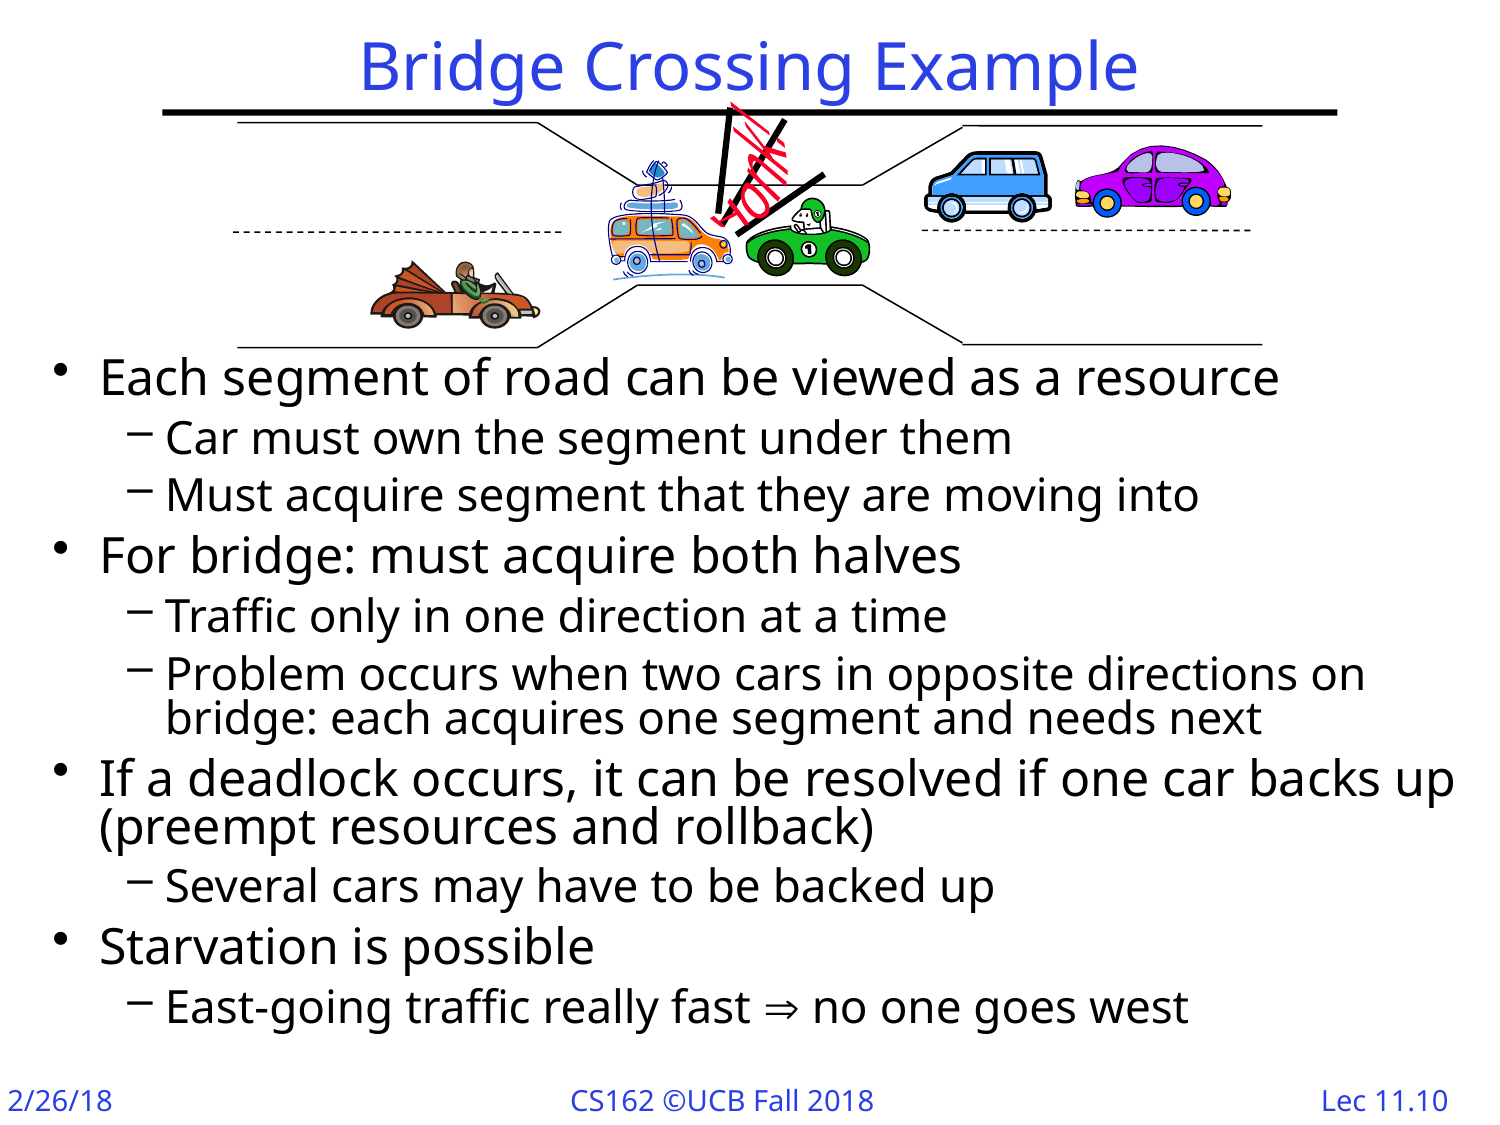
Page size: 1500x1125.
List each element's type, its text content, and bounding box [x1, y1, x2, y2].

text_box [232, 103, 1263, 348]
list Each segment of road can be viewed as a resource Car must own the segment under them Must acquire segment that they are moving into For bridge: must acquire both halves Traffic only in one direction at a time Problem occurs when two cars in opposite directions on bridge: each acquires one segment and needs next If a deadlock occurs, it can be resolved if one car backs up (preempt resources and rollback) Several cars may have to be backed up Starvation is possible East-going traffic really fast  no one goes west [37, 350, 1475, 1063]
title Bridge Crossing Example [162, 24, 1338, 113]
